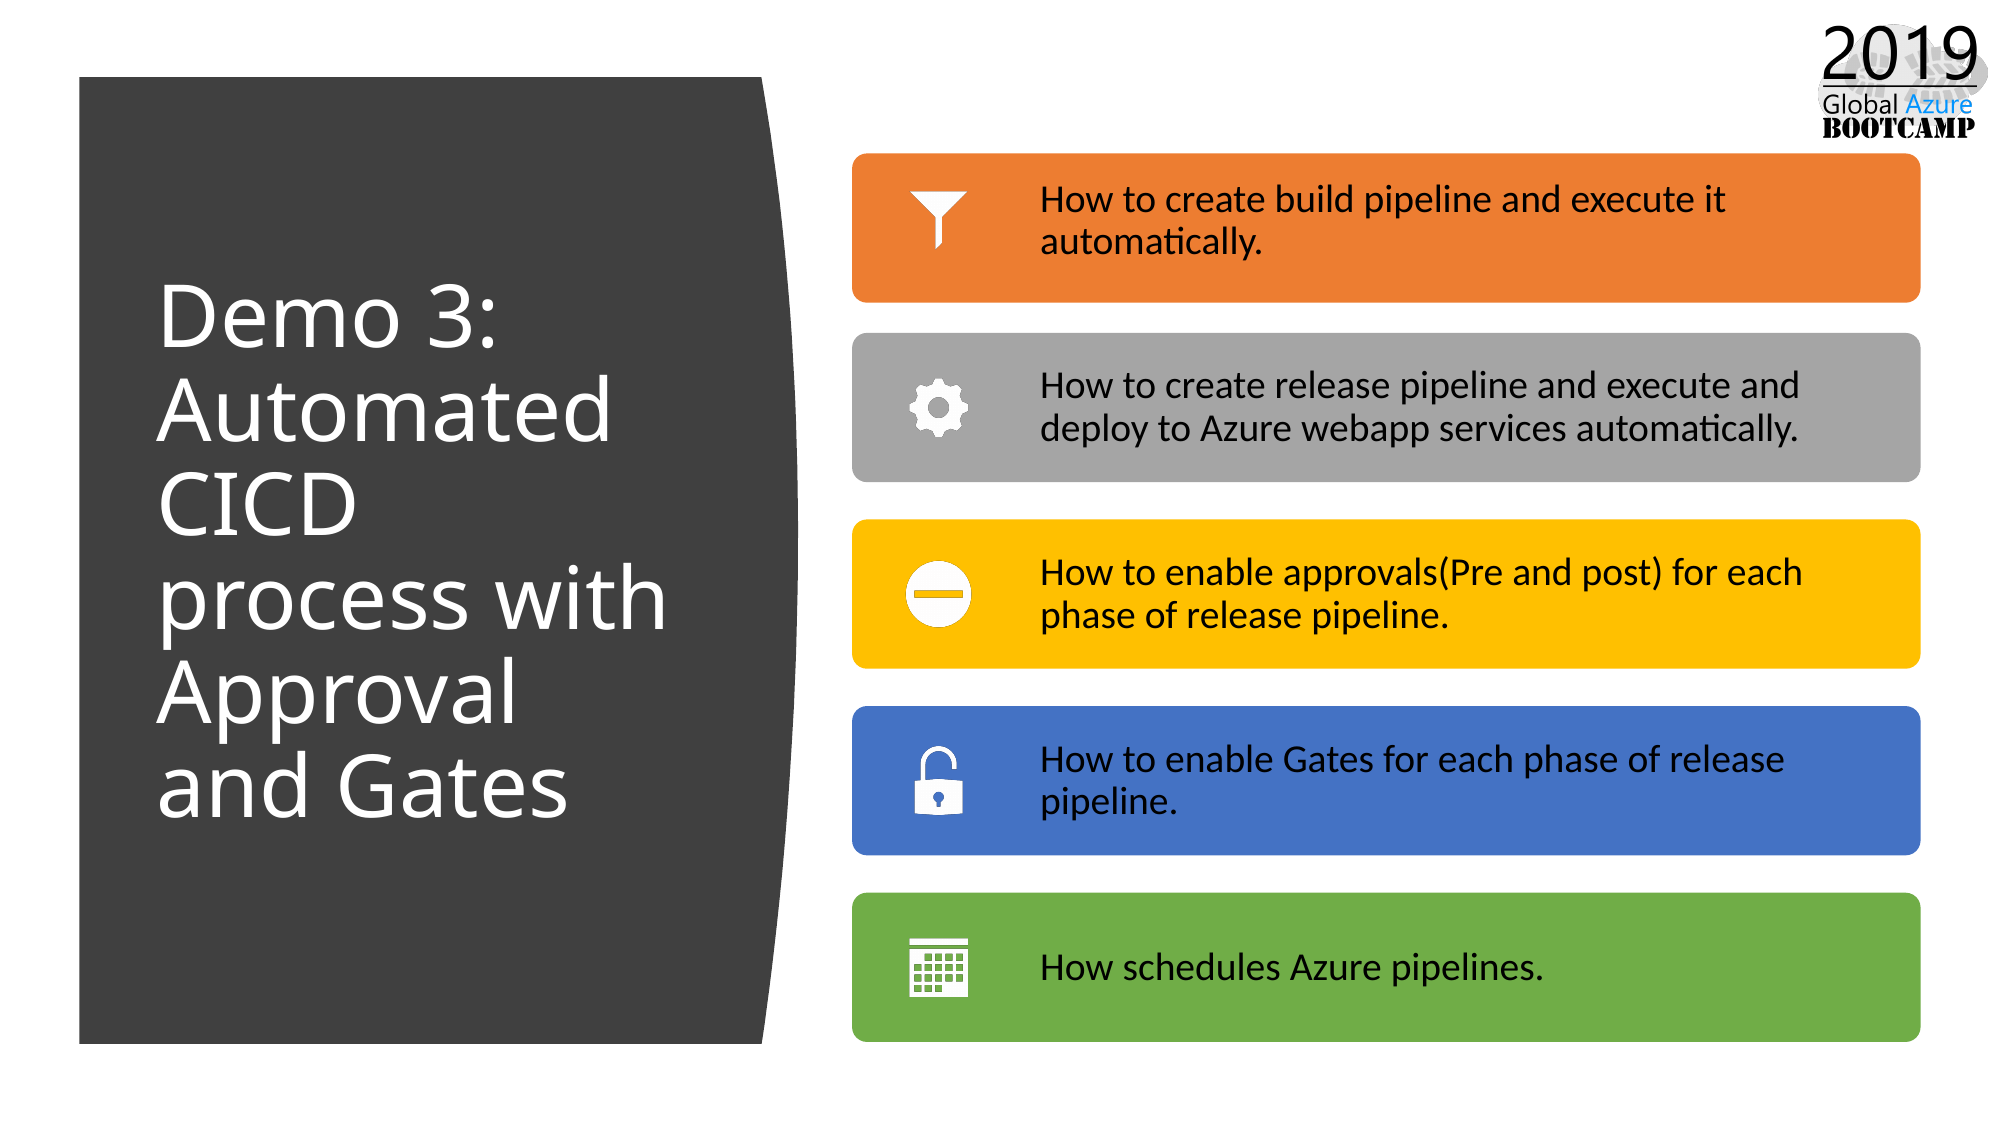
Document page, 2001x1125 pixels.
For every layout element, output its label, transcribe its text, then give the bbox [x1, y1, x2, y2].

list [852, 145, 1921, 1043]
picture [1818, 0, 1988, 151]
title Demo 3: Automated CICD process with Approval and Gates [141, 166, 702, 953]
text_box [78, 76, 800, 1045]
